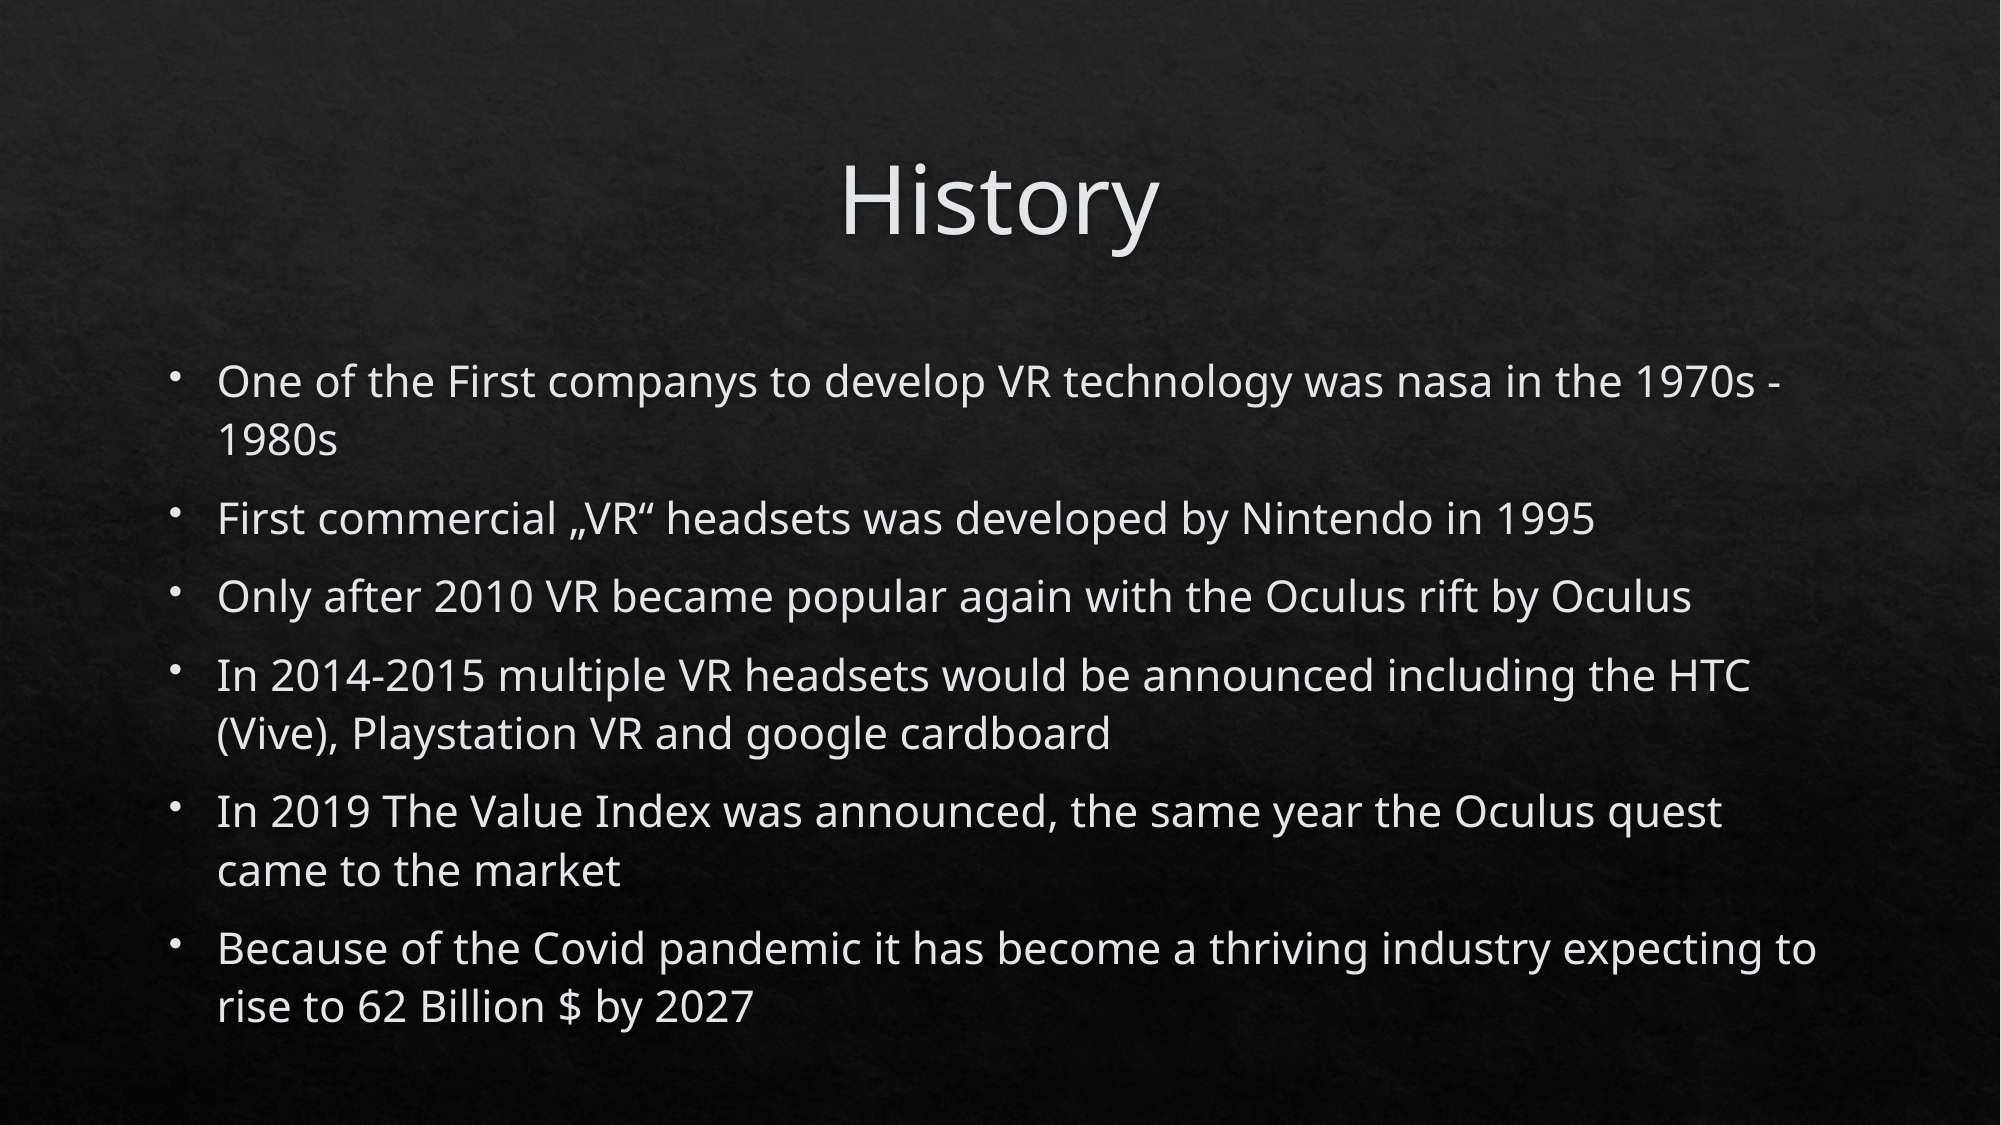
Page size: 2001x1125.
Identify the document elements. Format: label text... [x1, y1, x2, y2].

list One of the First companys to develop VR technology was nasa in the 1970s - 1980s First commercial „VR“ headsets was developed by Nintendo in 1995 Only after 2010 VR became popular again with the Oculus rift by Oculus In 2014-2015 multiple VR headsets would be announced including the HTC (Vive), Playstation VR and google cardboard In 2019 The Value Index was announced, the same year the Oculus quest came to the market Because of the Covid pandemic it has become a thriving industry expecting to rise to 62 Billion $ by 2027 [149, 340, 1849, 1052]
title History [149, 99, 1849, 307]
